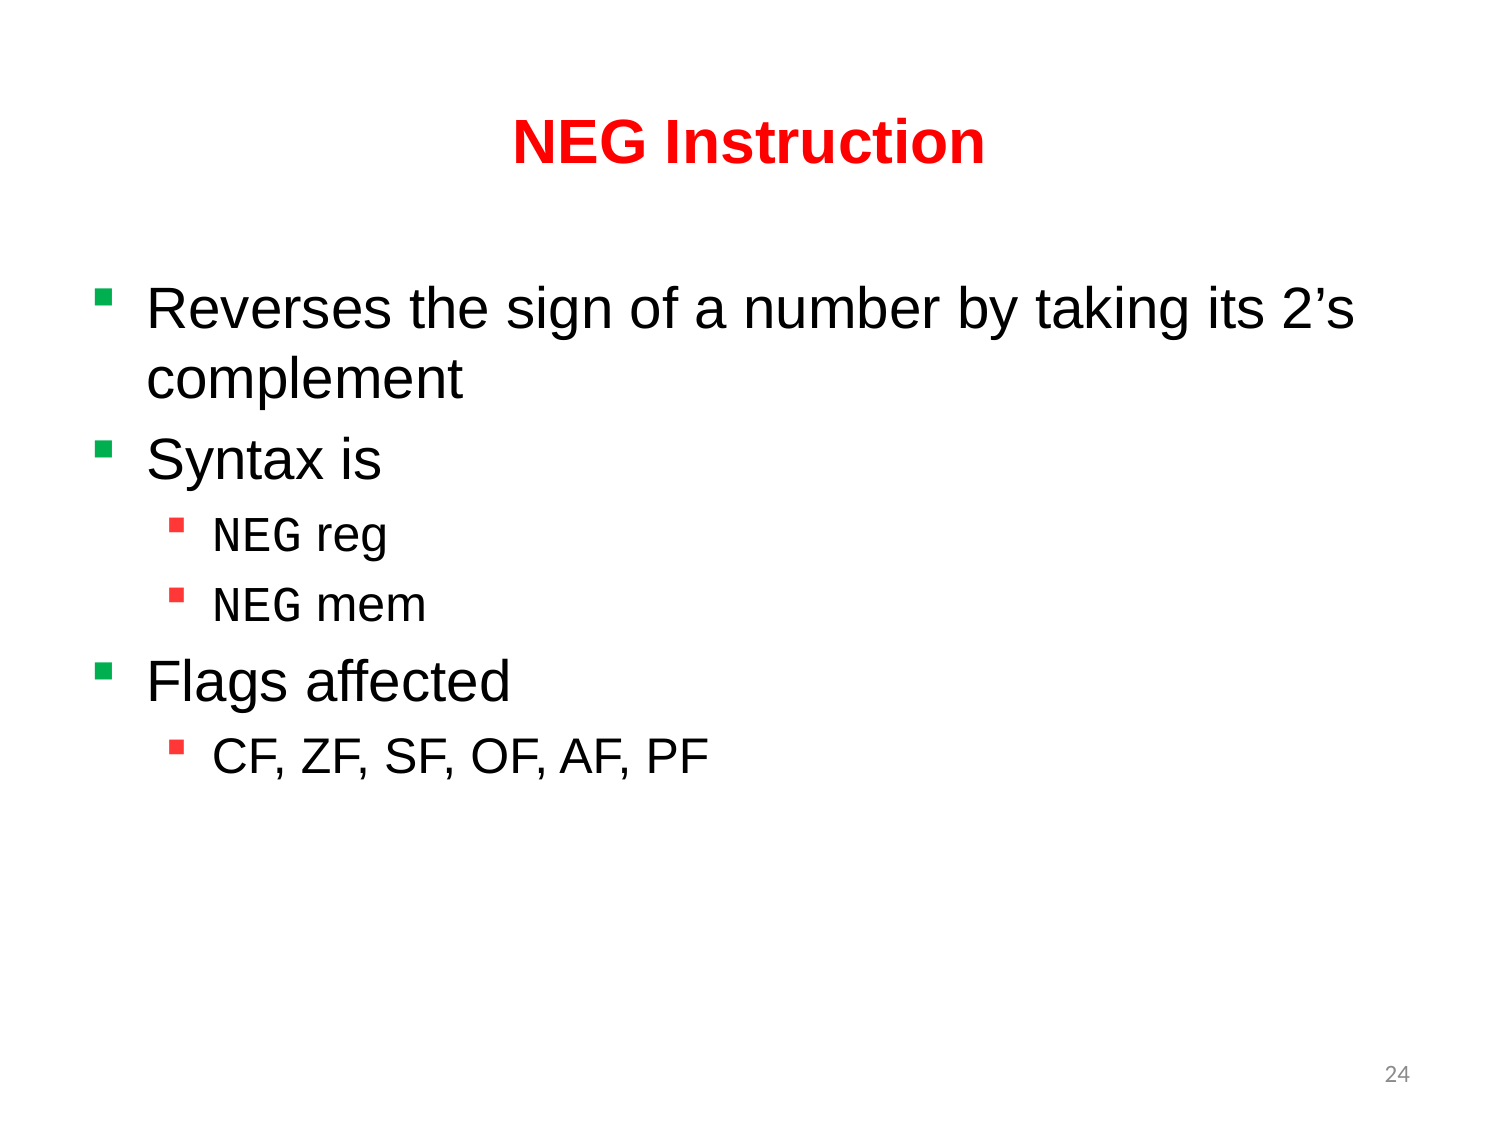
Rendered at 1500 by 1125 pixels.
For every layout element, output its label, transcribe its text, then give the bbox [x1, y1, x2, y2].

slide_number 24 [1074, 1042, 1425, 1103]
title NEG Instruction [75, 45, 1425, 233]
list Reverses the sign of a number by taking its 2’s complement Syntax is NEG reg NEG mem Flags affected CF, ZF, SF, OF, AF, PF [75, 262, 1425, 1005]
